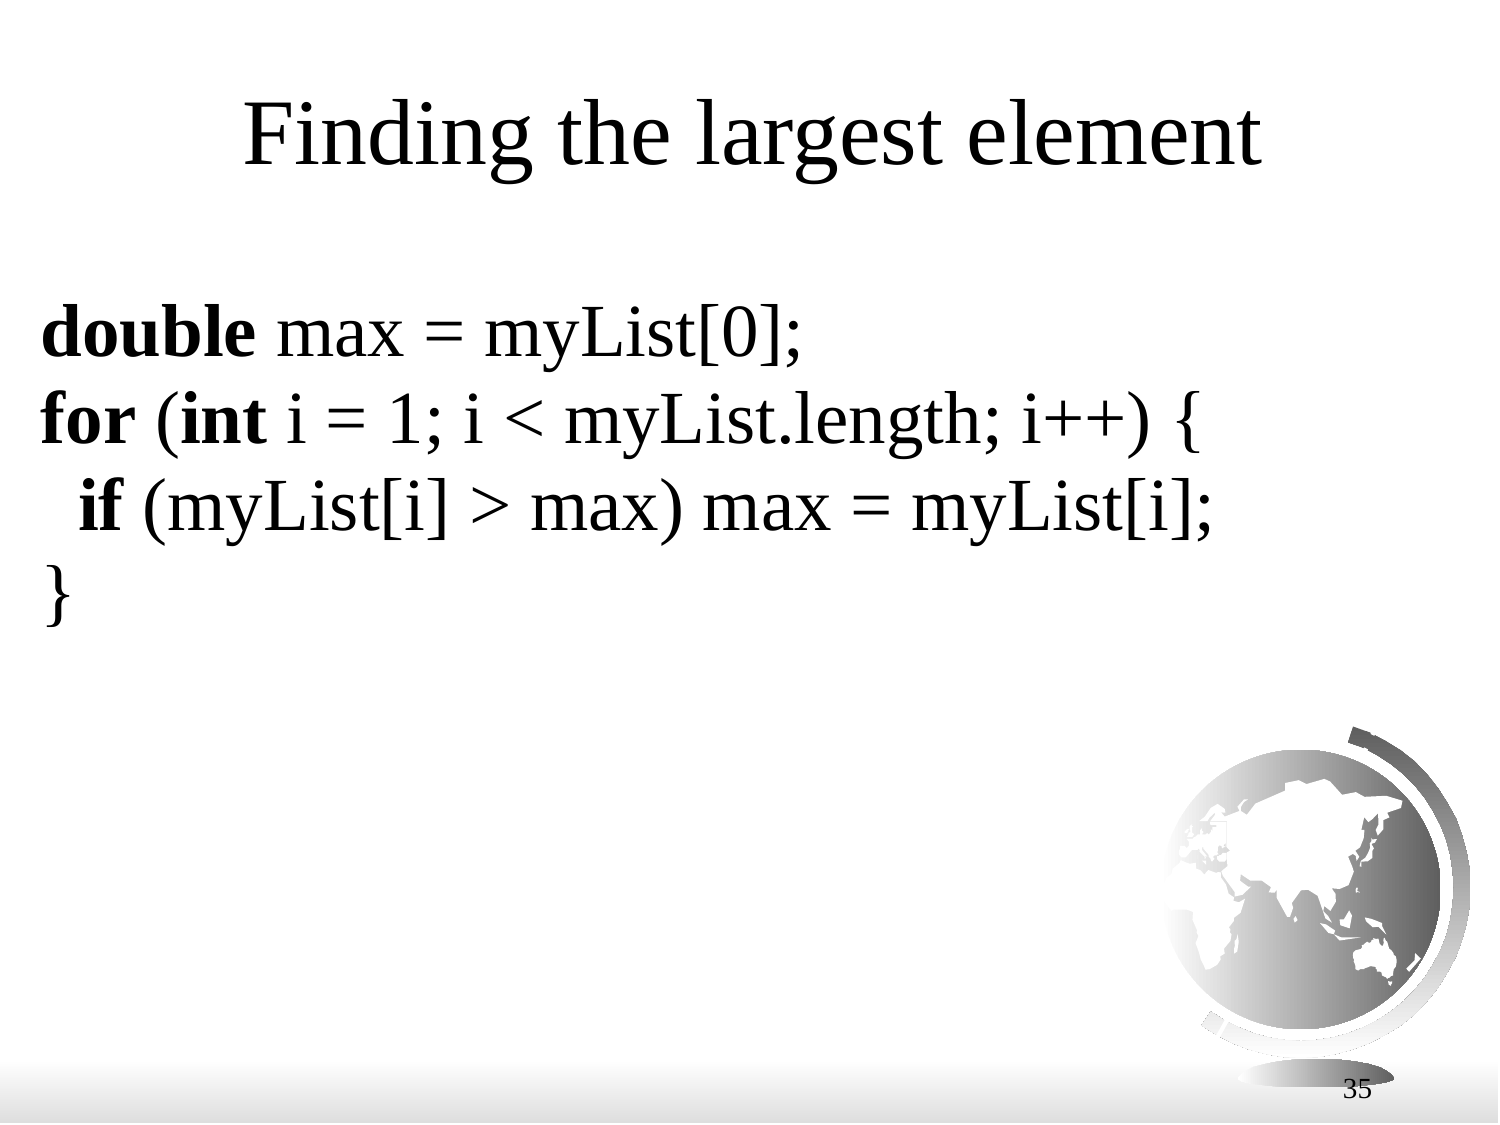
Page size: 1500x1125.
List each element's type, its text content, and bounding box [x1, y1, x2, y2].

list double max = myList[0]; for (int i = 1; i < myList.length; i++) { if (myList[i] > max) max = myList[i]; } [25, 291, 1456, 802]
title Finding the largest element [50, 62, 1456, 191]
slide_number 35 [1074, 1049, 1388, 1125]
